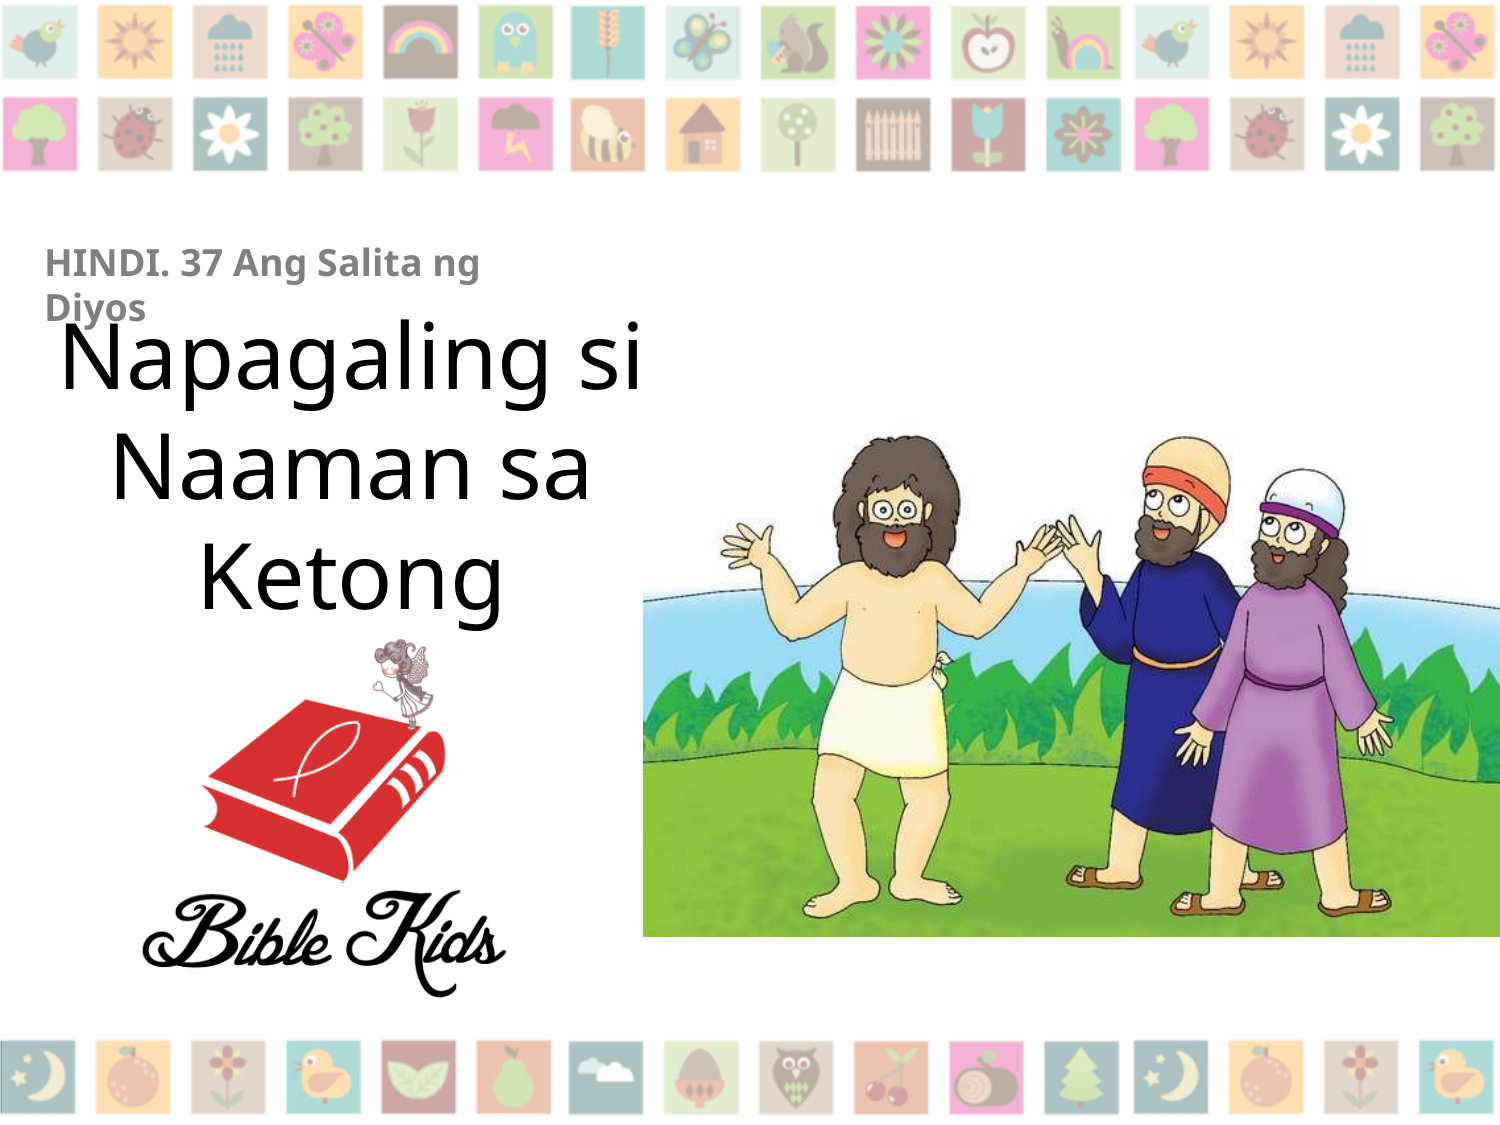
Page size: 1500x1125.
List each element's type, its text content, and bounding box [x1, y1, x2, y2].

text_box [0, 1028, 1500, 1118]
text_box Napagaling si Naaman sa Ketong [29, 290, 675, 636]
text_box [0, 3, 1500, 181]
picture [117, 600, 544, 1027]
picture [643, 328, 1500, 937]
text_box HINDI. 37 Ang Salita ng Diyos [29, 231, 585, 290]
